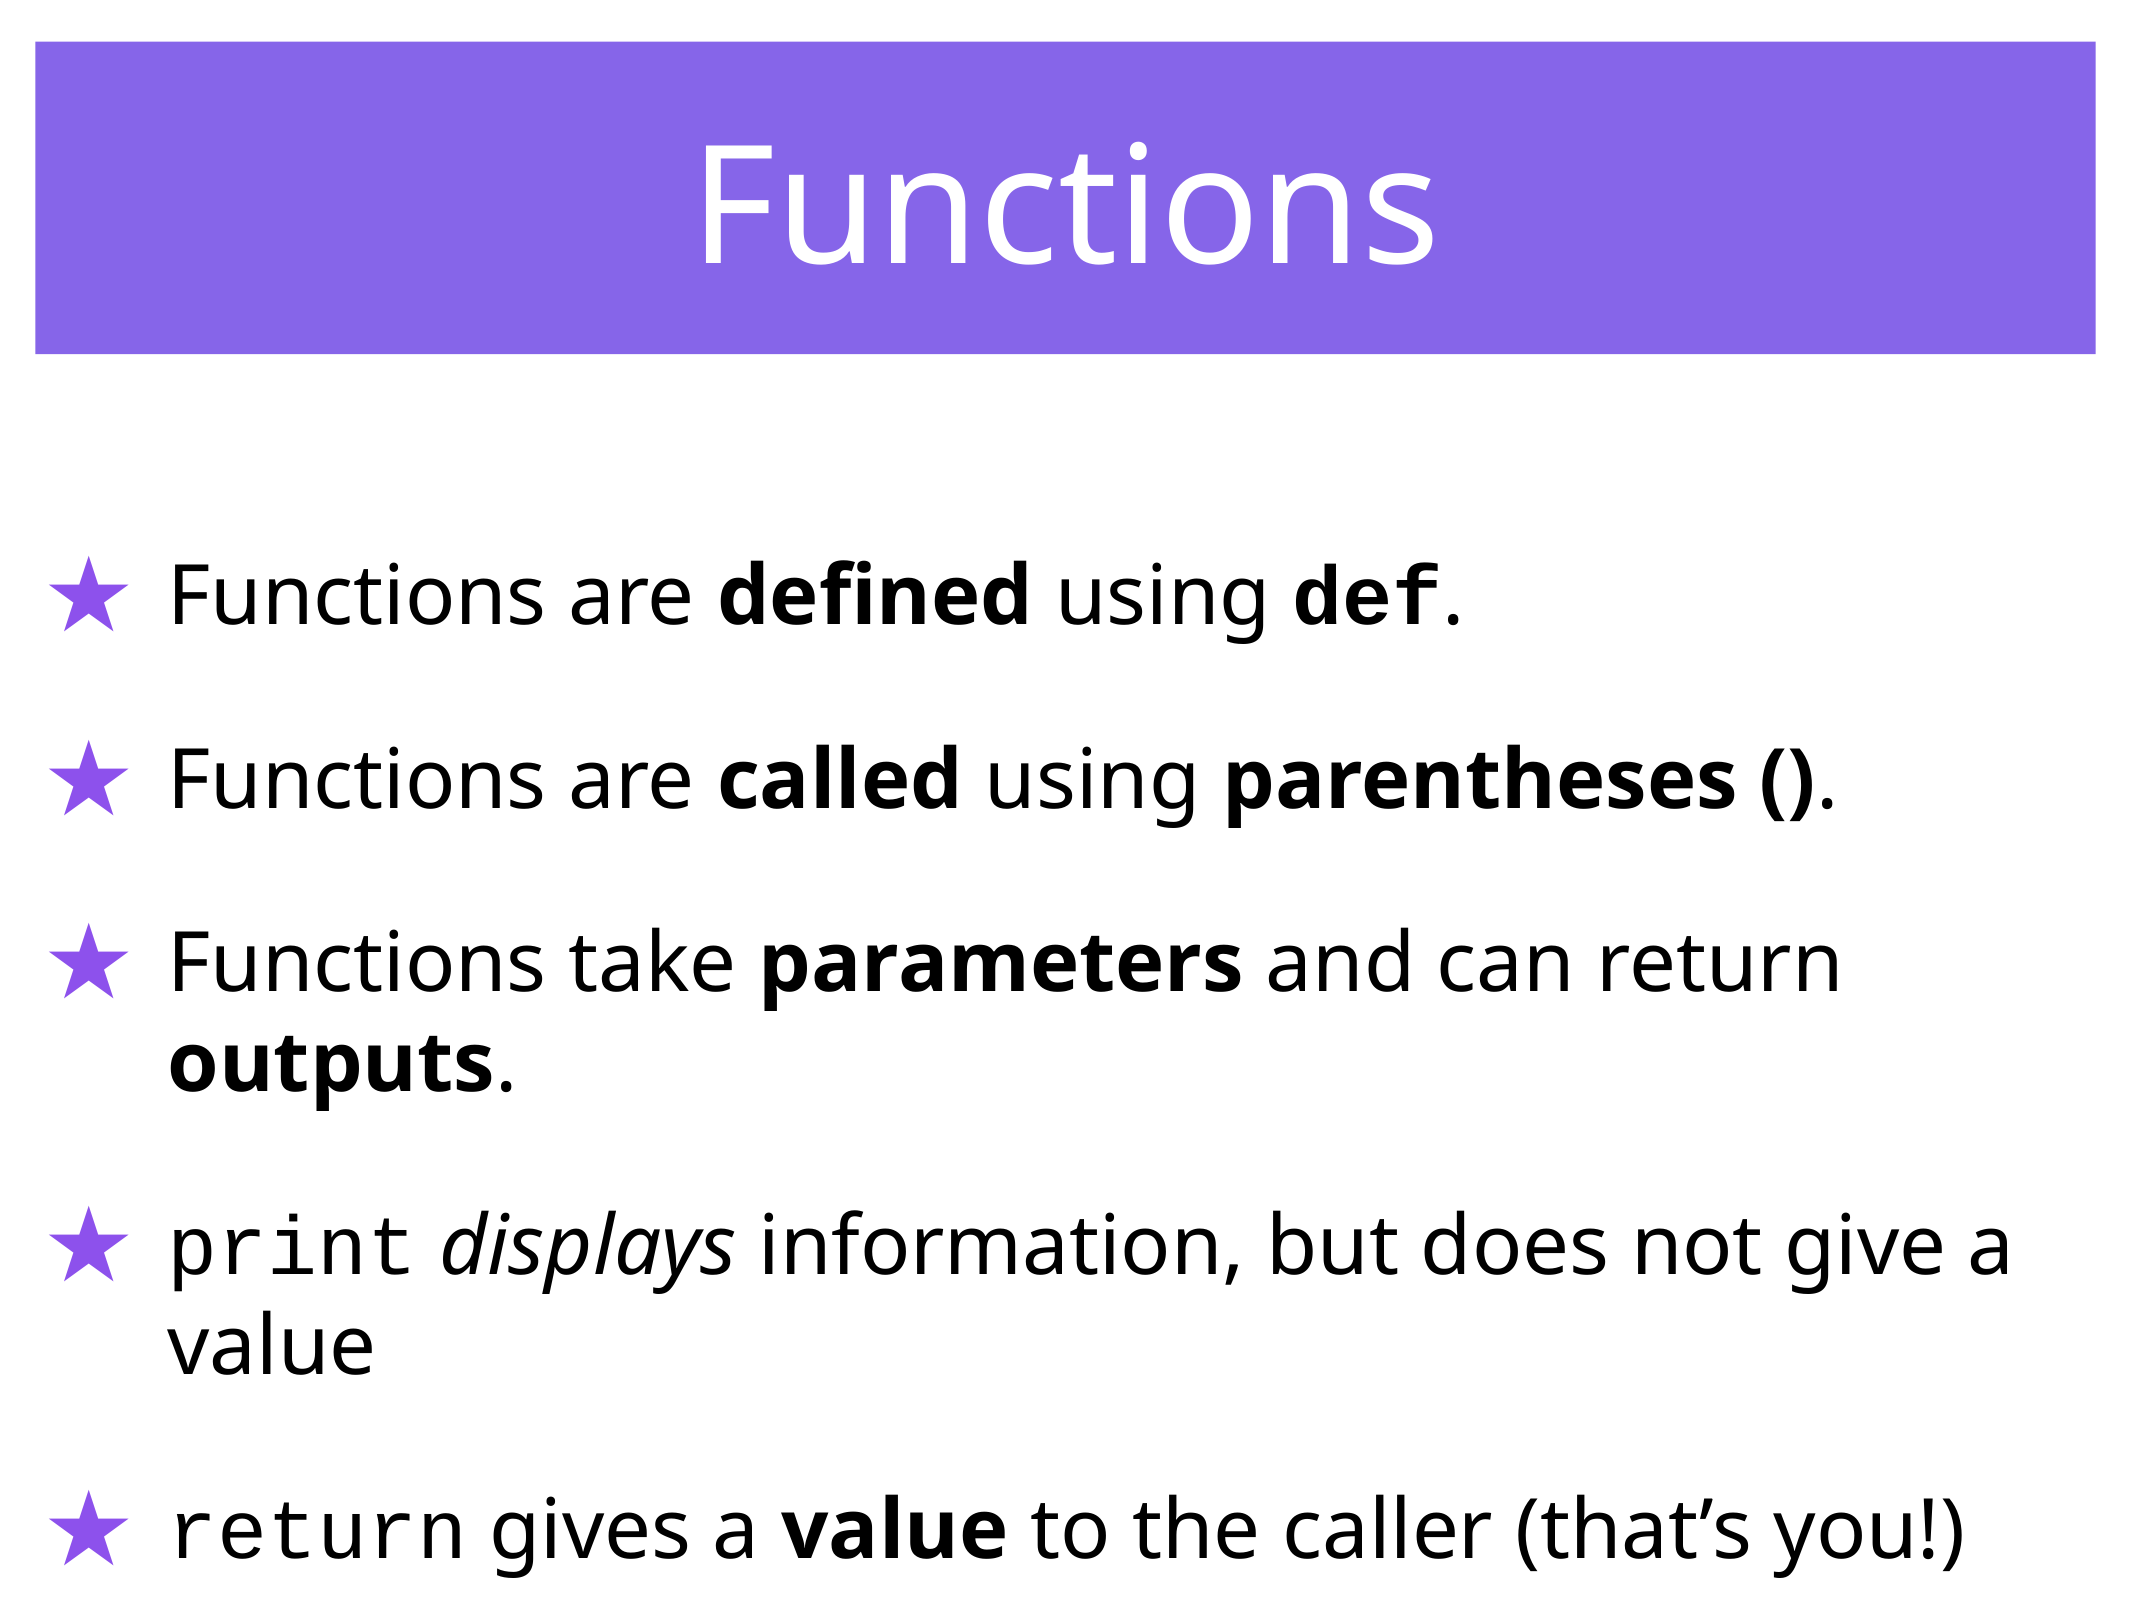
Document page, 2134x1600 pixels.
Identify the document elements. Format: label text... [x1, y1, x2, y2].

text_box Functions [35, 41, 2096, 355]
text_box Functions are defined using def. Functions are called using parentheses (). Functions take parameters and can return outputs. print displays information, but does not give a value return gives a value to the caller (that’s you!) [34, 533, 2095, 1584]
